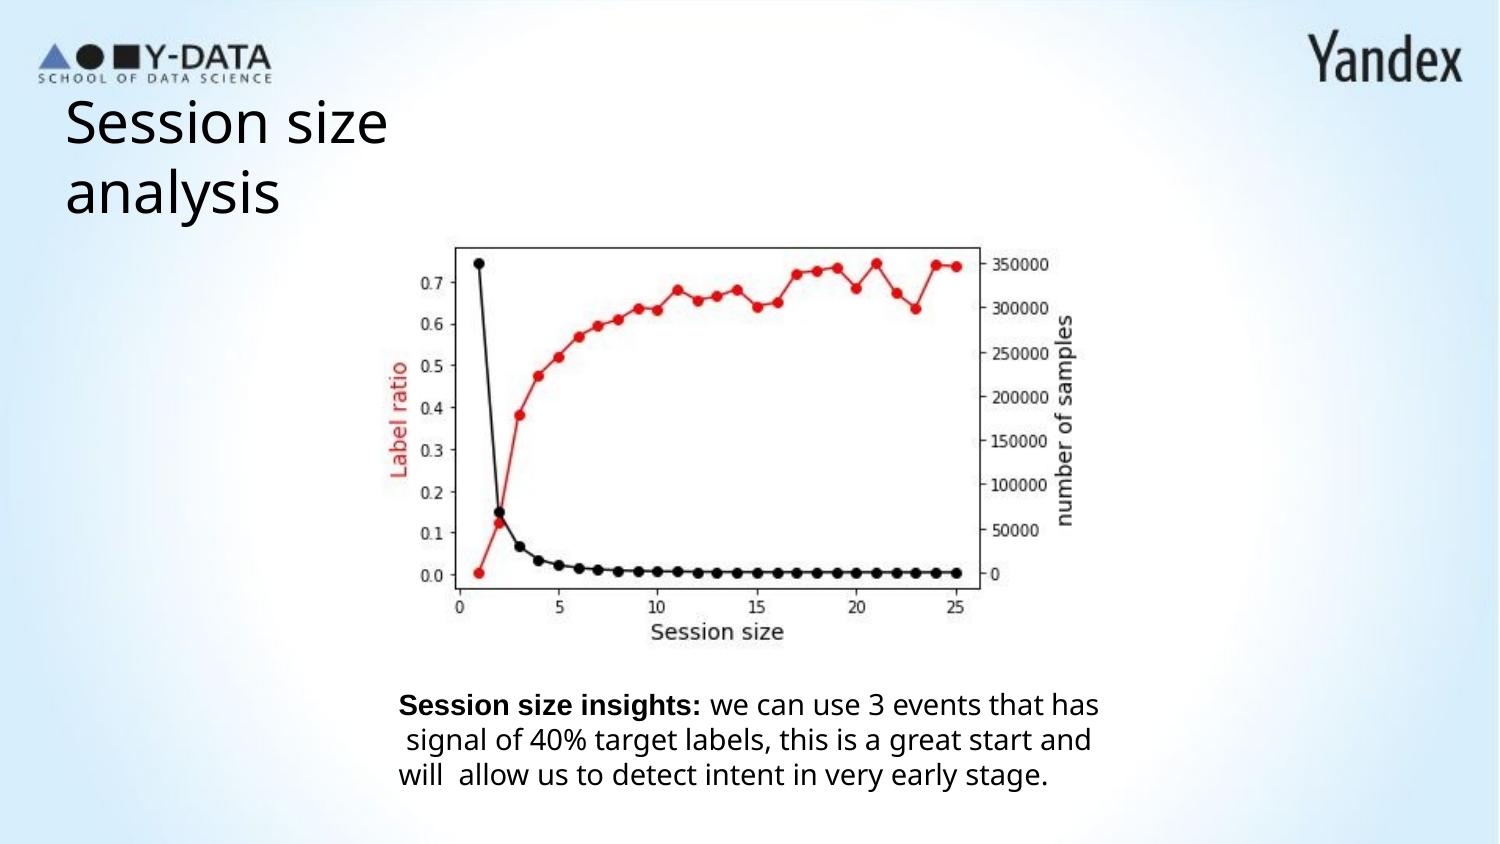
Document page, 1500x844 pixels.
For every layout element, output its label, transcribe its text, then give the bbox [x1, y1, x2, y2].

text_box Session size insights: we can use 3 events that has signal of 40% target labels, this is a great start and will allow us to detect intent in very early stage. [396, 684, 1102, 792]
title Session size analysis [63, 82, 621, 226]
picture [0, 0, 1500, 844]
